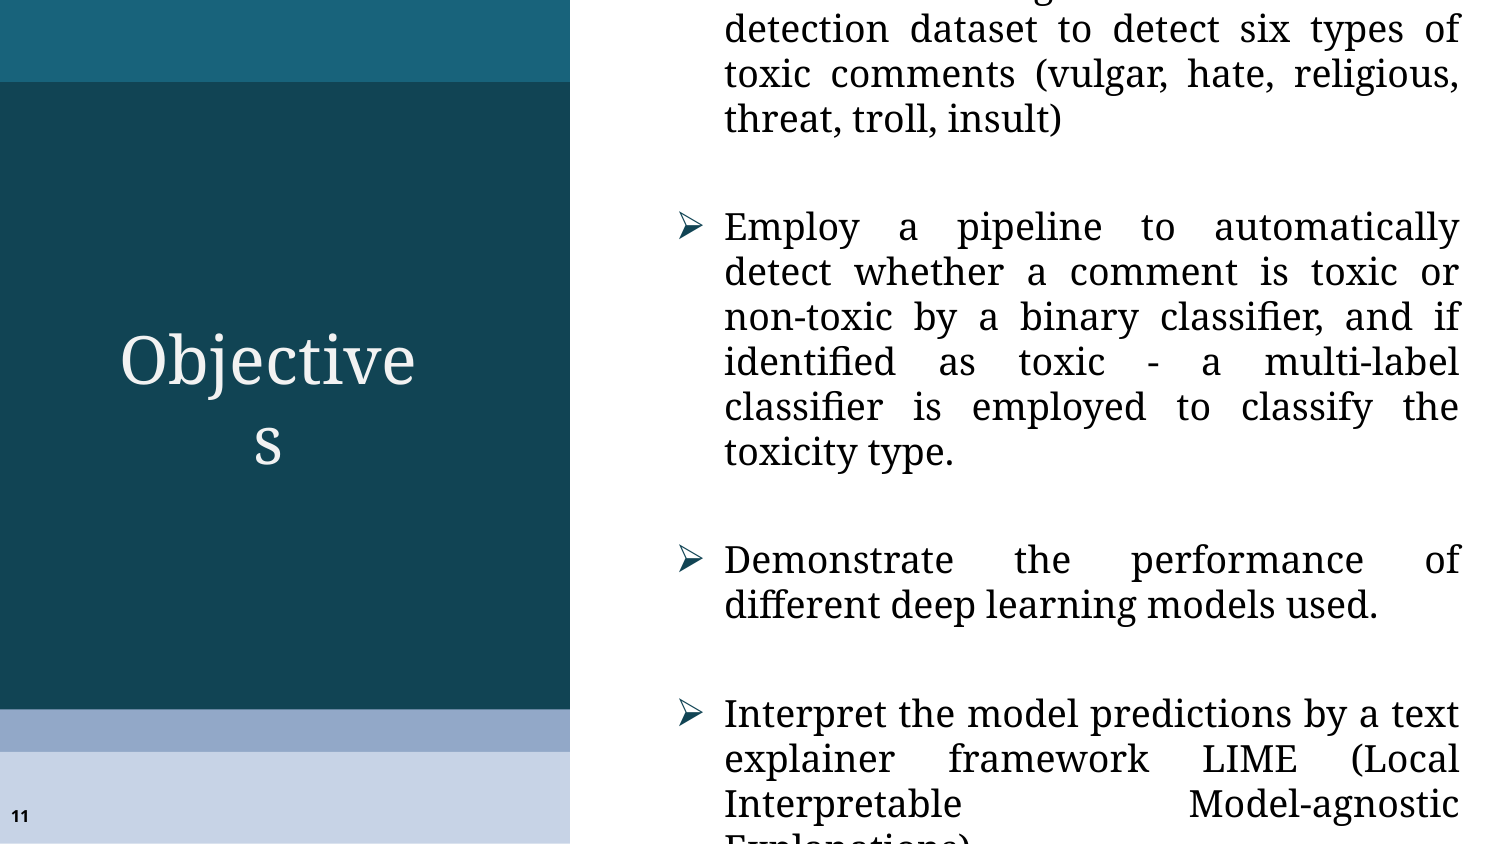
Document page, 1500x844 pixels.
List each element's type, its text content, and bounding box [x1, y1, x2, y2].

text_box Create a Bengali toxic comment detection dataset to detect six types of toxic comments (vulgar, hate, religious, threat, troll, insult) Employ a pipeline to automatically detect whether a comment is toxic or non-toxic by a binary classifier, and if identified as toxic - a multi-label classifier is employed to classify the toxicity type. Demonstrate the performance of different deep learning models used. Interpret the model predictions by a text explainer framework LIME (Local Interpretable Model-agnostic Explanations). [585, 66, 1477, 793]
slide_number 11 [0, 790, 49, 844]
text_box Objectives [99, 84, 438, 711]
